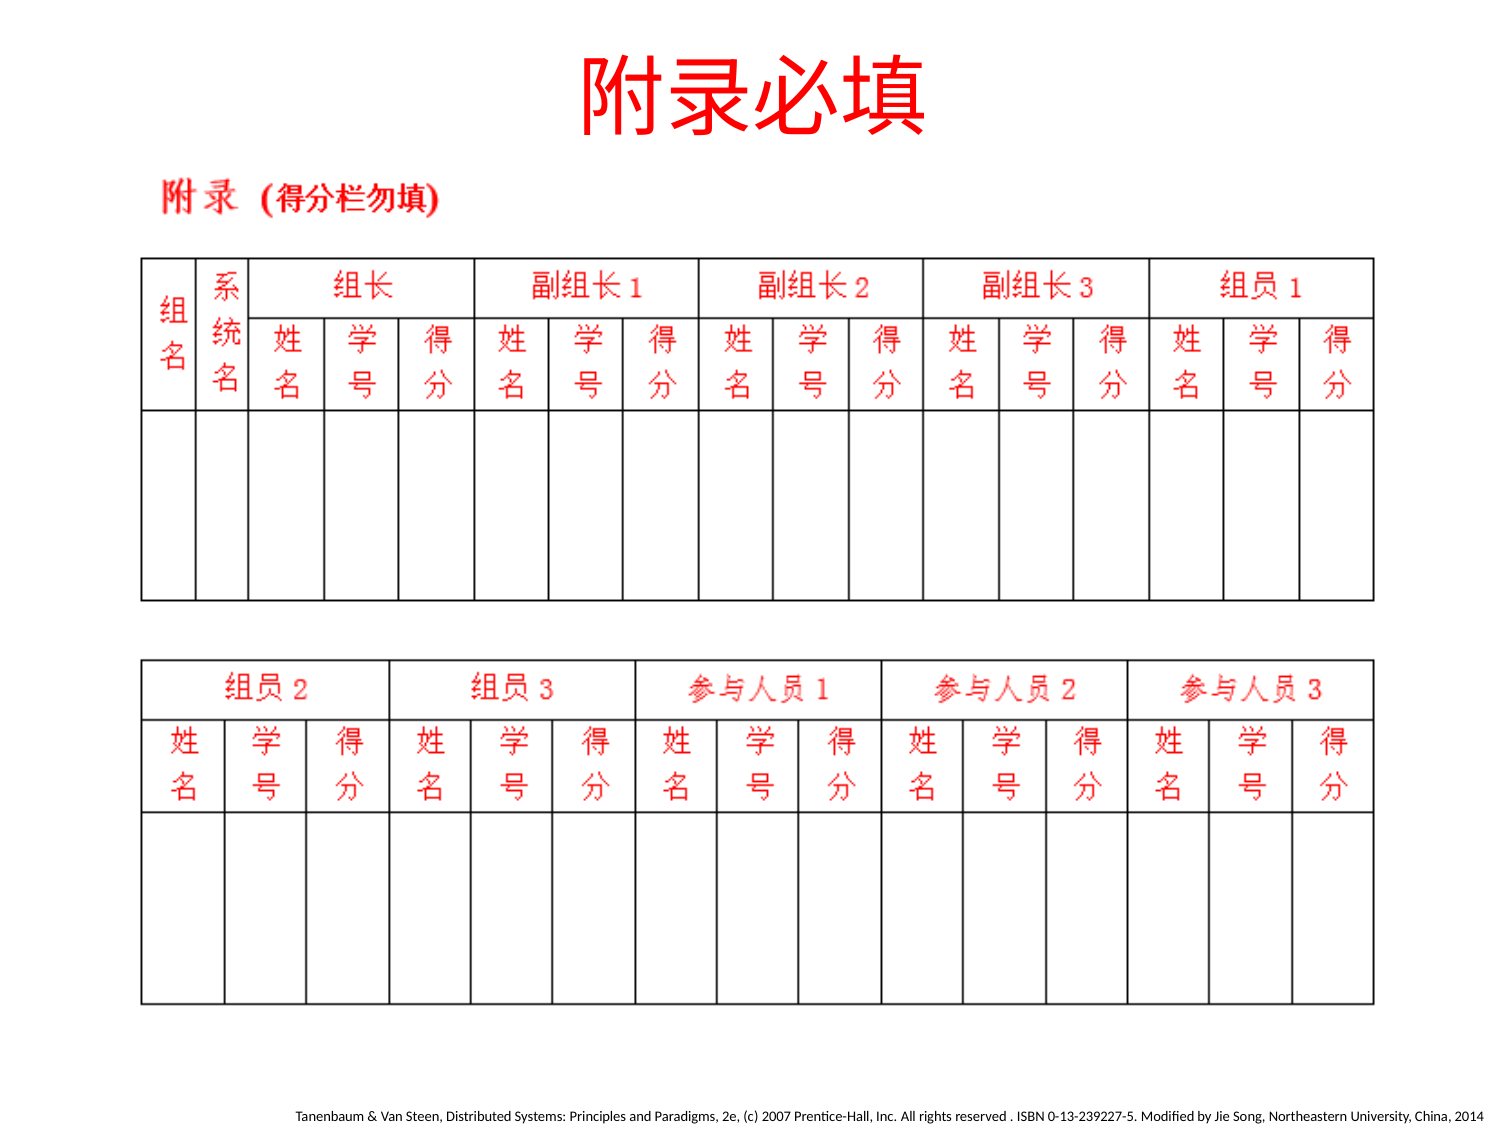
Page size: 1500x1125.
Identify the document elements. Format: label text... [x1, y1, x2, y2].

picture [112, 162, 1394, 1038]
title 附录必填 [2, 0, 1500, 188]
